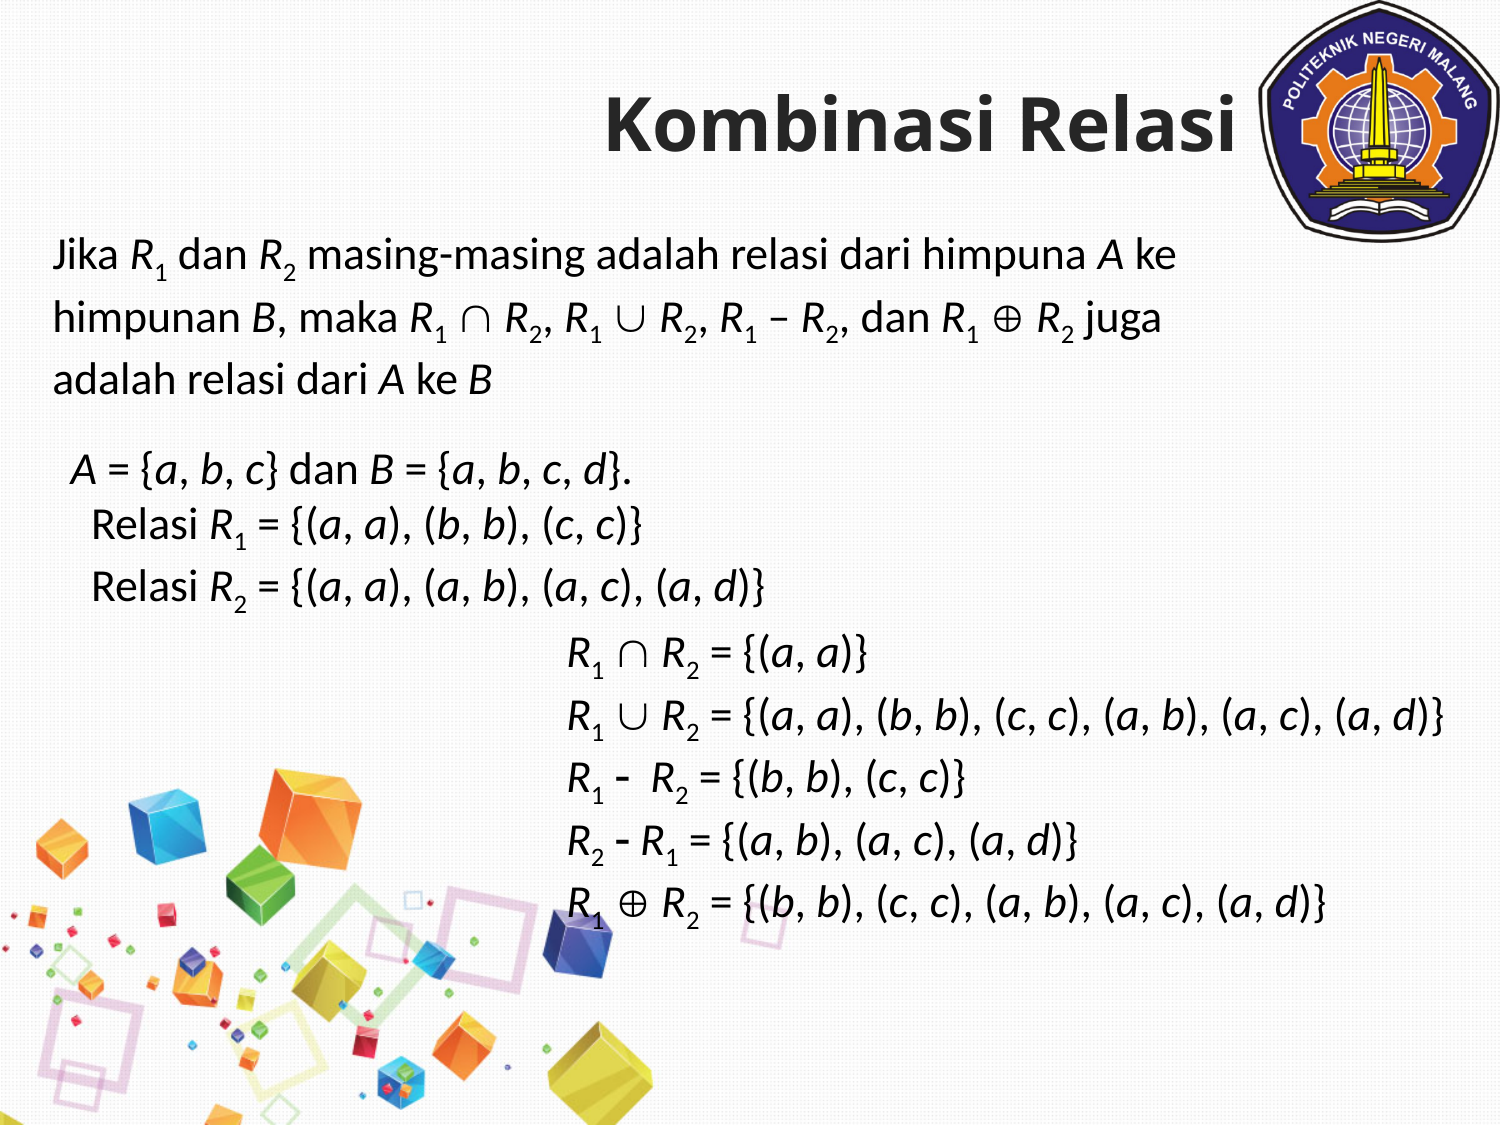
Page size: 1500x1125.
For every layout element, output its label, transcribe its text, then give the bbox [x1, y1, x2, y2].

text_box A = {a, b, c} dan B = {a, b, c, d}. Relasi R1 = {(a, a), (b, b), (c, c)} Relasi R2 = {(a, a), (a, b), (a, c), (a, d)} [26, 431, 1149, 626]
text_box R1  R2 = {(a, a)} R1  R2 = {(a, a), (b, b), (c, c), (a, b), (a, c), (a, d)} R1  R2 = {(b, b), (c, c)} R2  R1 = {(a, b), (a, c), (a, d)} R1  R2 = {(b, b), (c, c), (a, b), (a, c), (a, d)} [532, 614, 1496, 942]
text_box Jika R1 dan R2 masing-masing adalah relasi dari himpuna A ke himpunan B, maka R1  R2, R1  R2, R1 – R2, dan R1  R2 juga adalah relasi dari A ke B [37, 216, 1222, 412]
picture [0, 0, 1500, 1125]
title Kombinasi Relasi [587, 27, 1253, 216]
